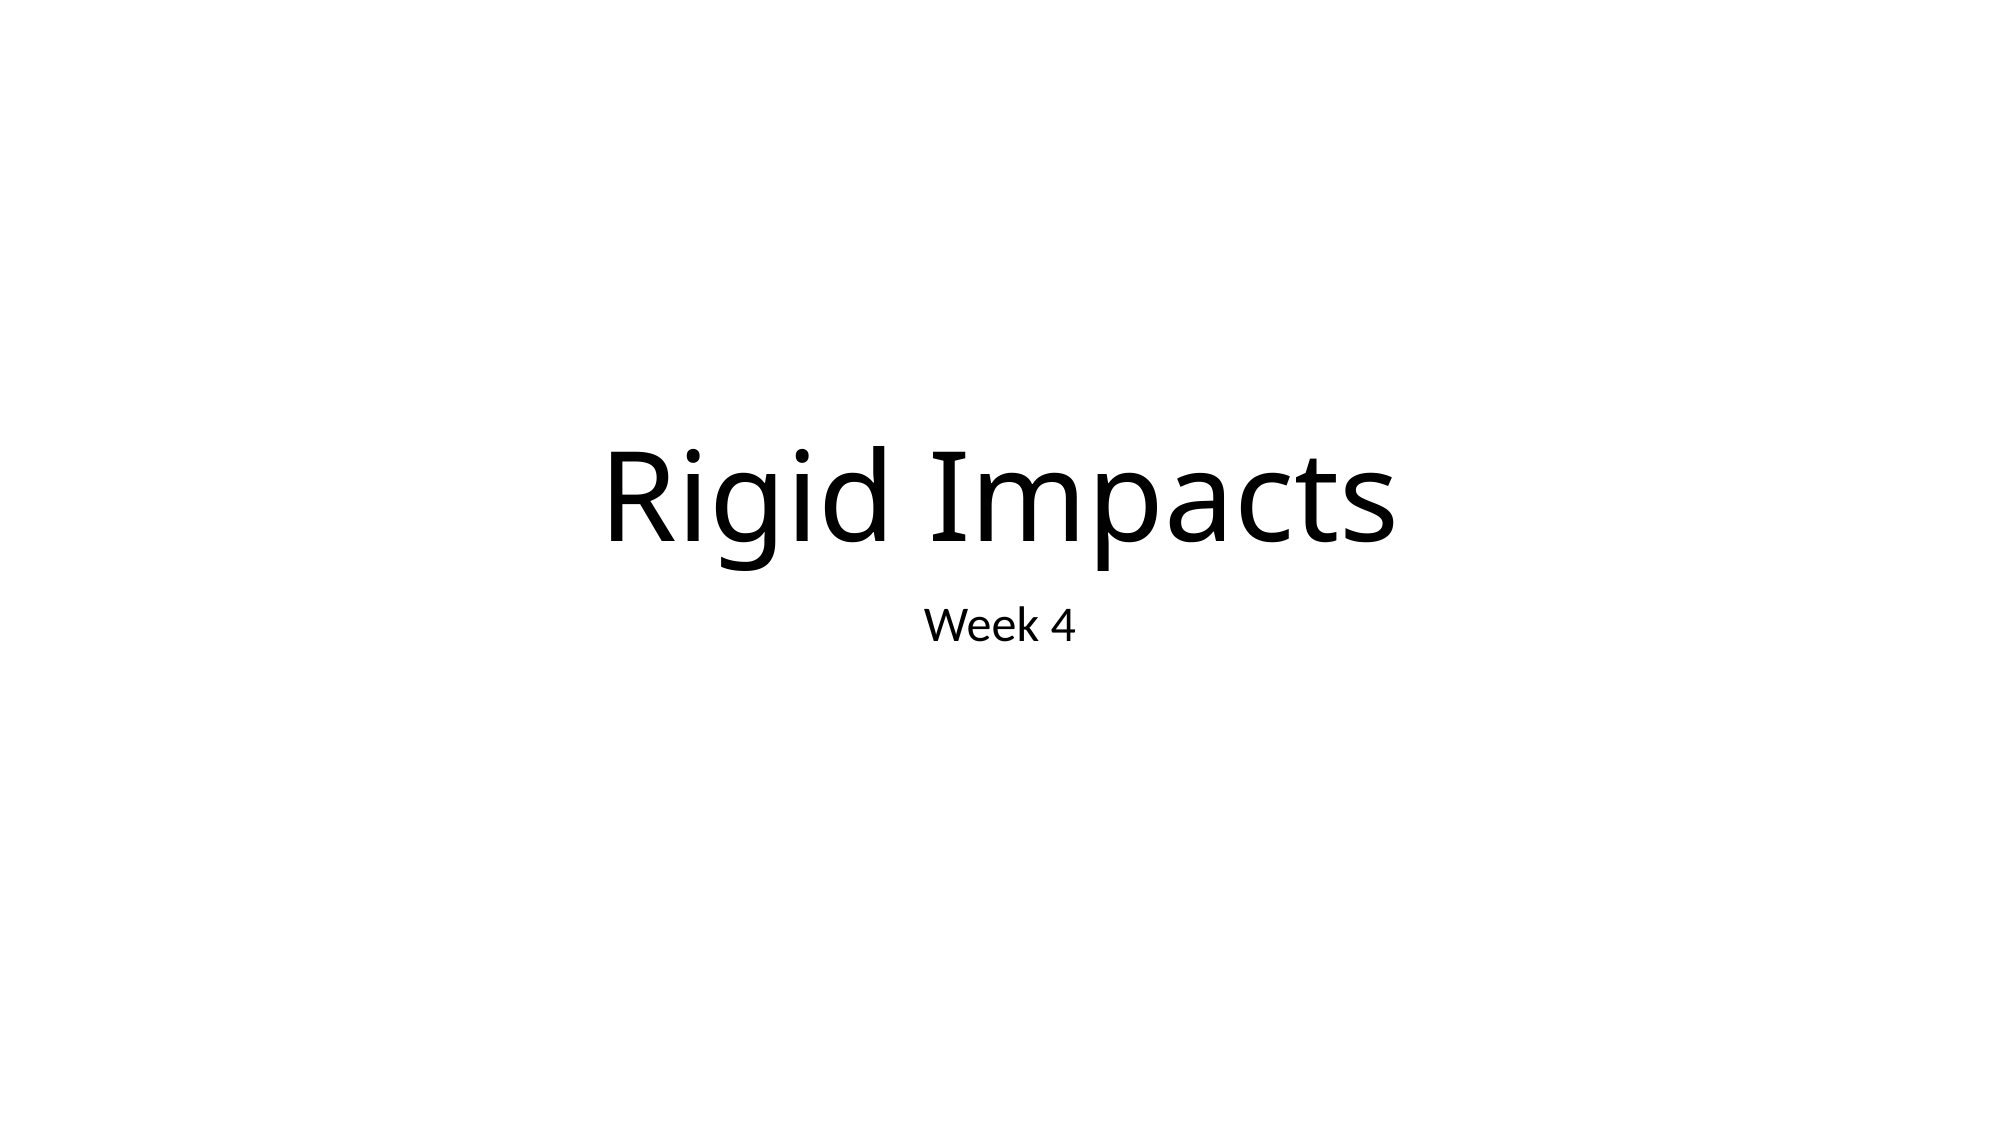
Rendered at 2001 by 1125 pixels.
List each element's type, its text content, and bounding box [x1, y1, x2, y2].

subtitle Week 4 [249, 590, 1750, 863]
title Rigid Impacts [249, 184, 1750, 576]
